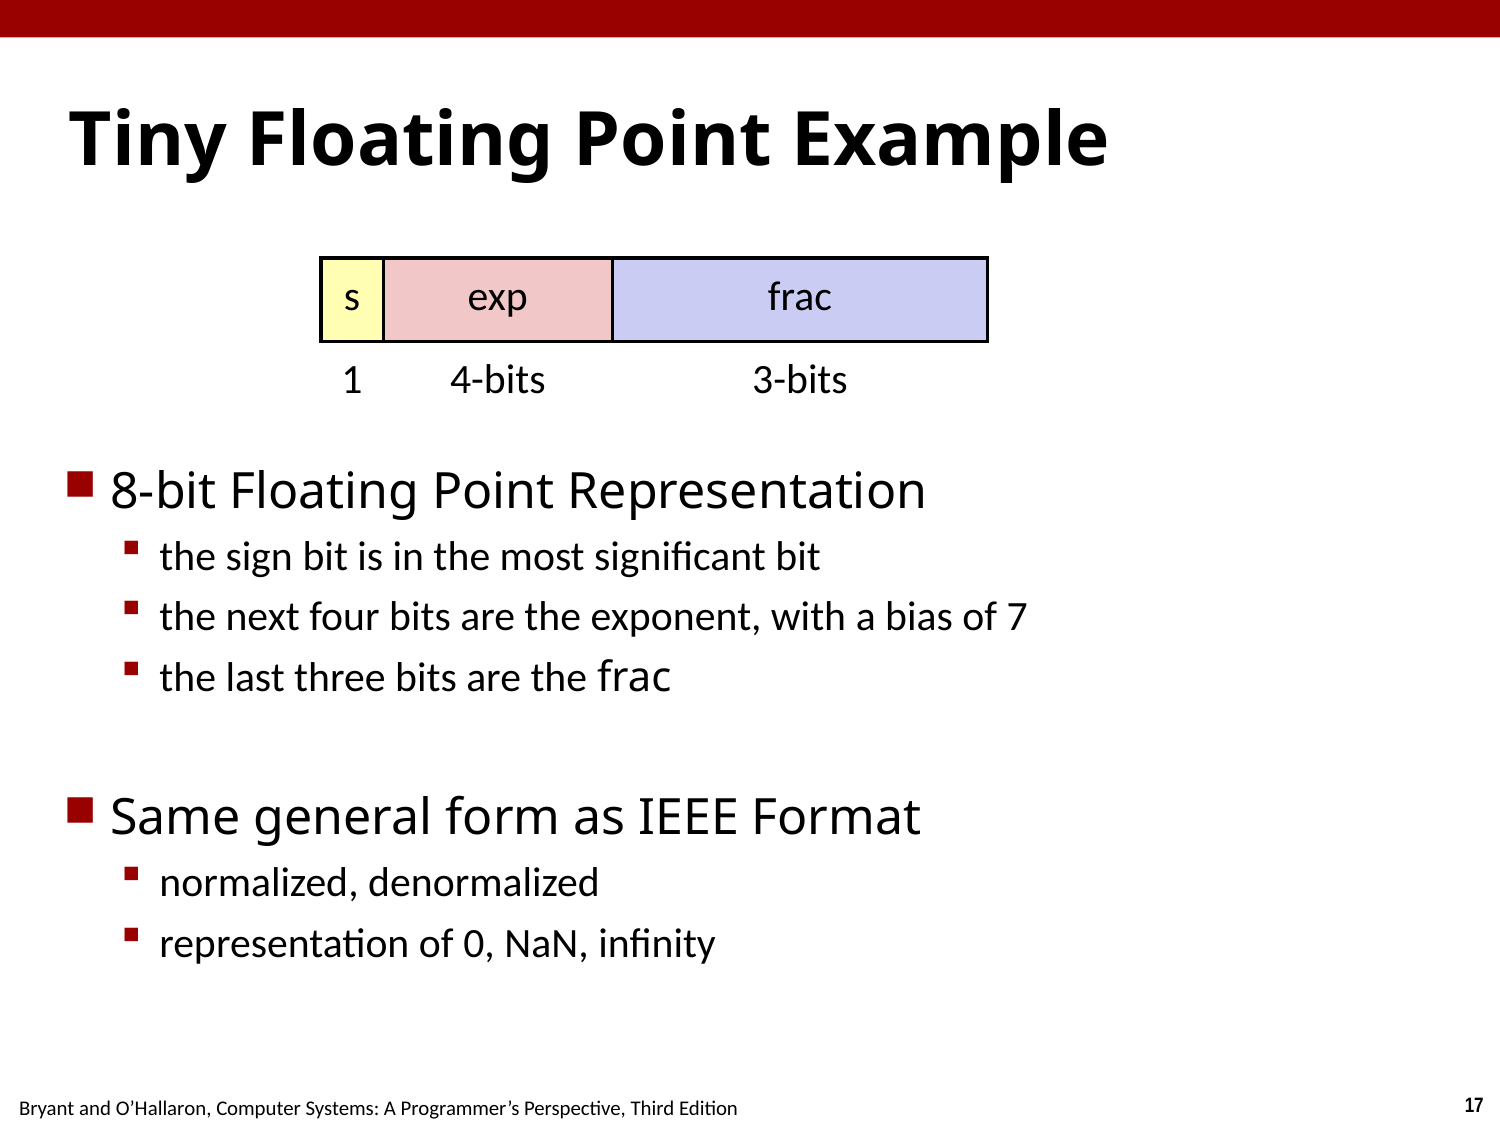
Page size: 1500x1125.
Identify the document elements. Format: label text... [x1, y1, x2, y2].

table_header exp [385, 260, 611, 340]
list 8-bit Floating Point Representation the sign bit is in the most significant bit the next four bits are the exponent, with a bias of 7 the last three bits are the frac Same general form as IEEE Format normalized, denormalized representation of 0, NaN, infinity [62, 451, 1438, 1122]
table_cell 3-bits [612, 343, 987, 425]
table_cell 4-bits [383, 343, 612, 425]
table_cell 1 [321, 343, 383, 425]
text_box [0, 0, 1500, 38]
table_header frac [614, 260, 986, 340]
title Tiny Floating Point Example [62, 41, 1438, 230]
table_header s [323, 260, 382, 340]
